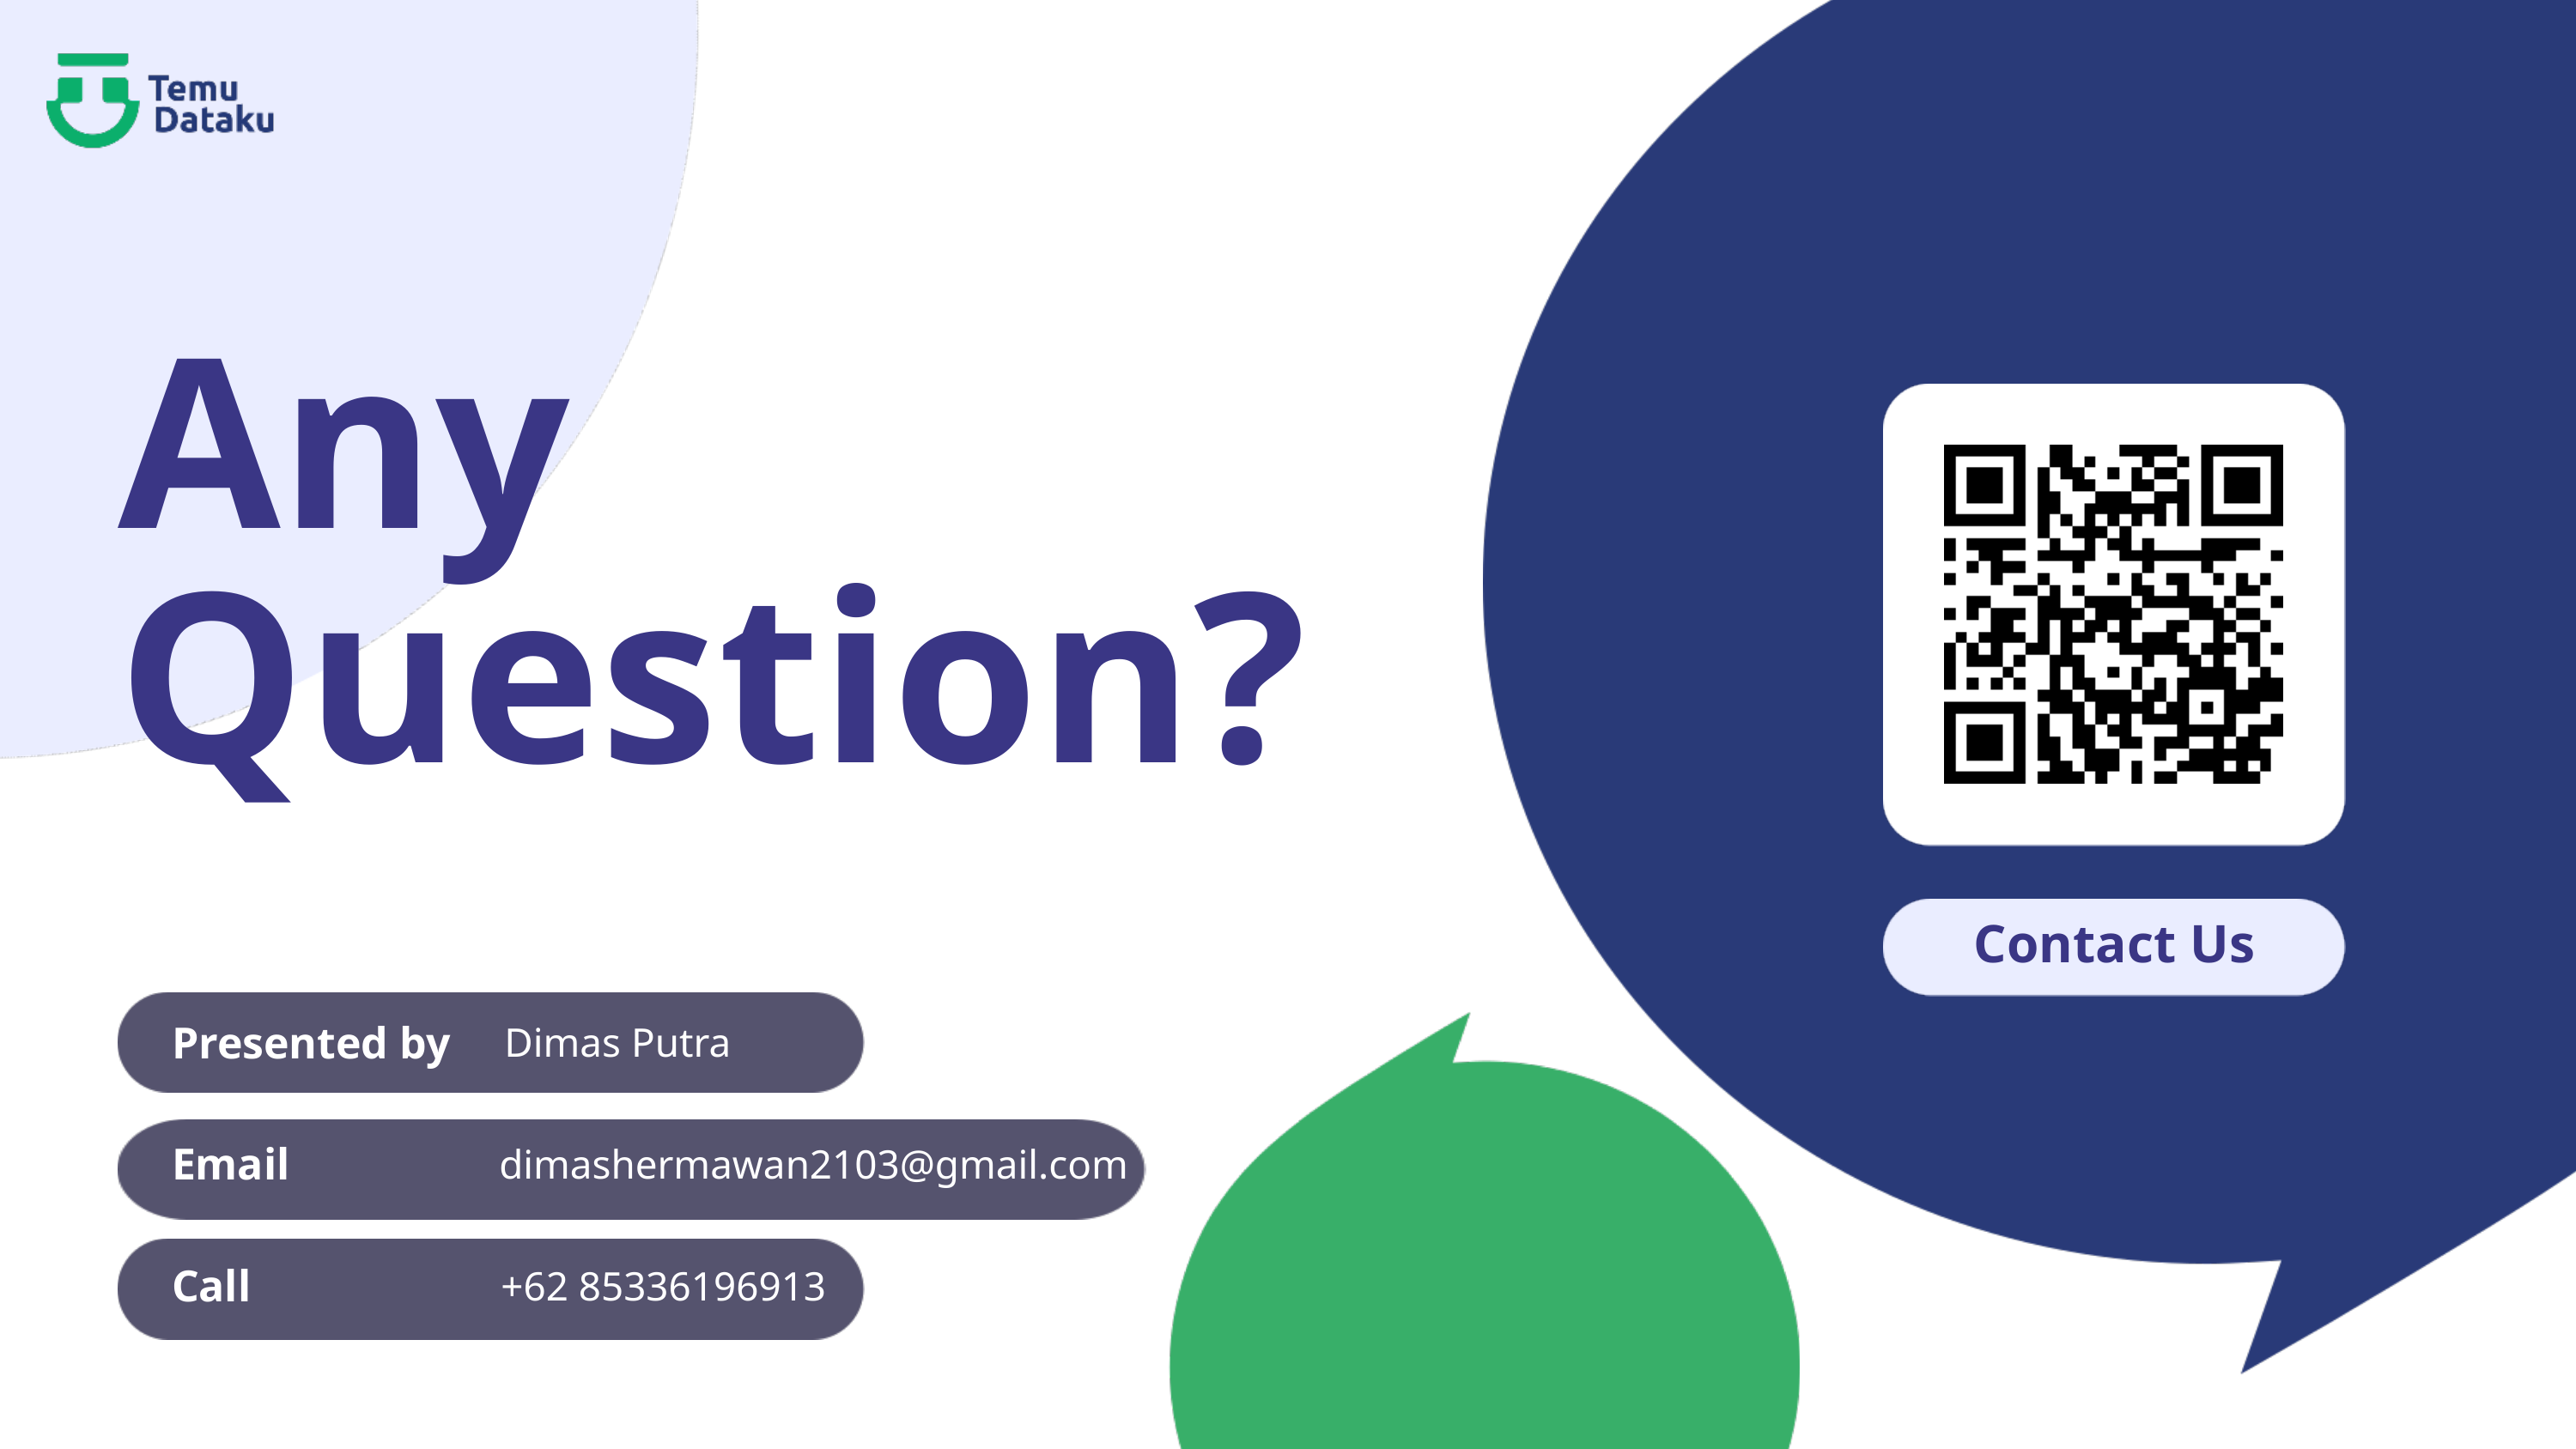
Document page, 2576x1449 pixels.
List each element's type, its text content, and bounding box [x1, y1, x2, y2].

picture [0, 0, 898, 834]
picture [118, 991, 865, 1094]
picture [118, 1119, 1146, 1221]
picture [118, 1239, 865, 1340]
text_box Any Question? [118, 243, 1478, 810]
picture [1168, 0, 2576, 1449]
